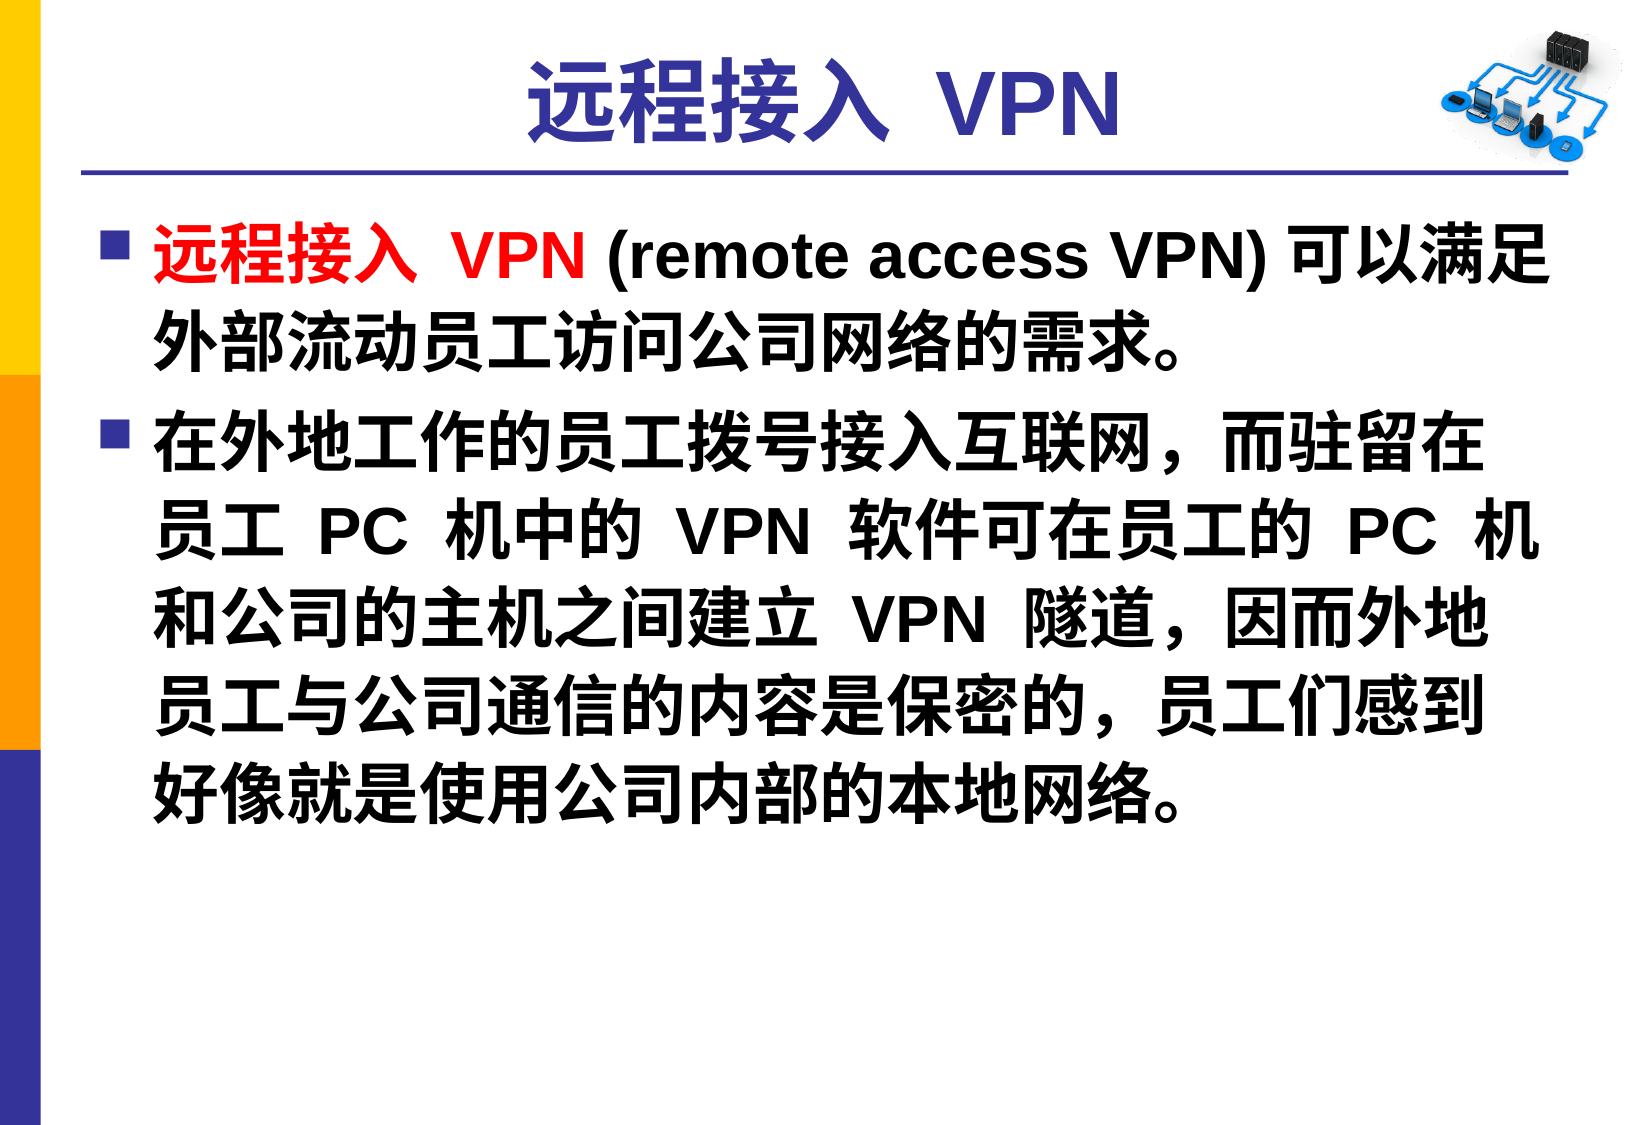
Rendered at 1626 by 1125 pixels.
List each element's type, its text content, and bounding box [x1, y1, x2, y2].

title 远程接入 VPN [81, 30, 1569, 161]
picture [1438, 30, 1624, 165]
list 远程接入 VPN (remote access VPN)可以满足外部流动员工访问公司网络的需求。 在外地工作的员工拨号接入互联网，而驻留在员工 PC 机中的 VPN 软件可在员工的 PC 机和公司的主机之间建立 VPN 隧道，因而外地员工与公司通信的内容是保密的，员工们感到好像就是使用公司内部的本地网络。 [81, 196, 1569, 1006]
